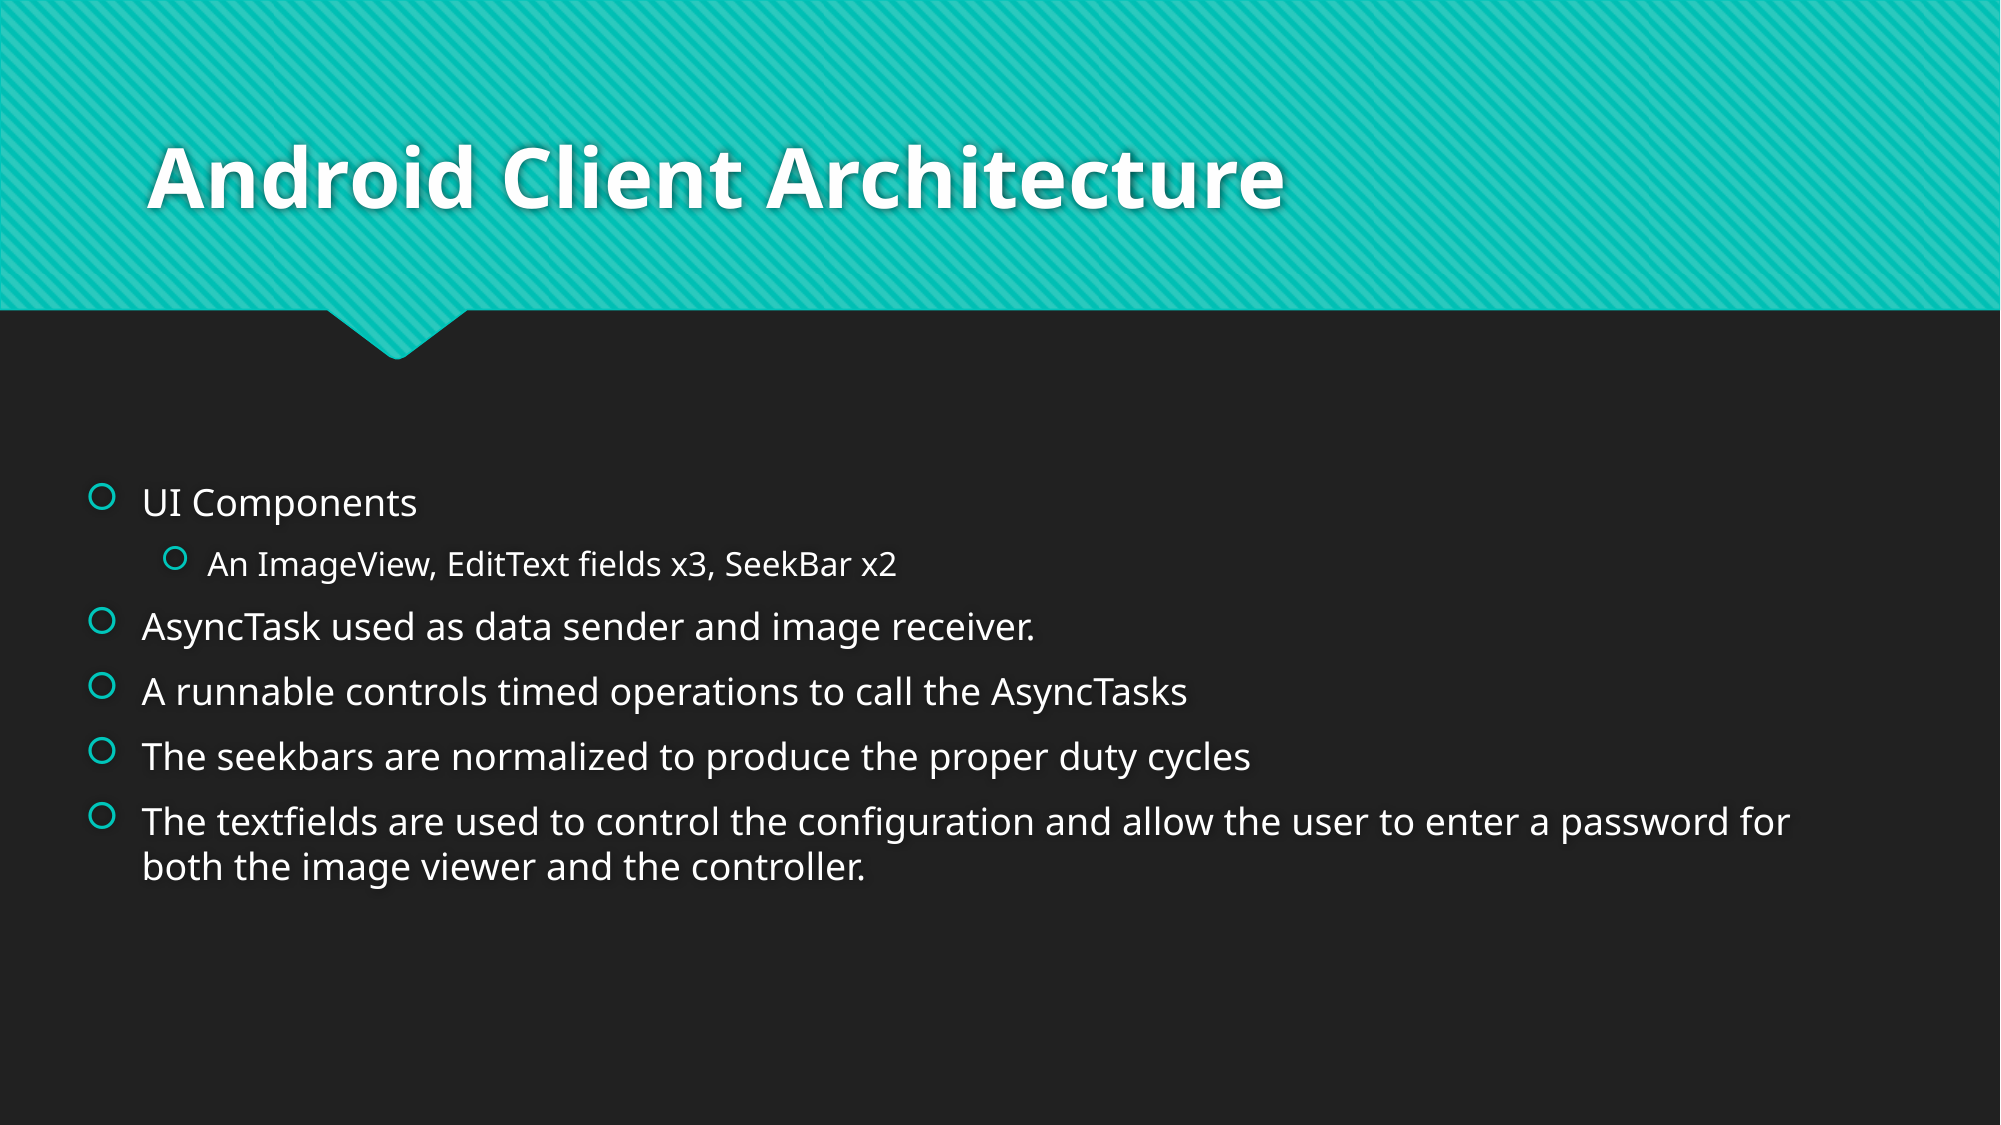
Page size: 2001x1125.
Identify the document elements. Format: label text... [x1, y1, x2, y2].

list UI Components An ImageView, EditText fields x3, SeekBar x2 AsyncTask used as data sender and image receiver. A runnable controls timed operations to call the AsyncTasks The seekbars are normalized to produce the proper duty cycles The textfields are used to control the configuration and allow the user to enter a password for both the image viewer and the controller. [70, 357, 1898, 1010]
title Android Client Architecture [132, 73, 1868, 233]
